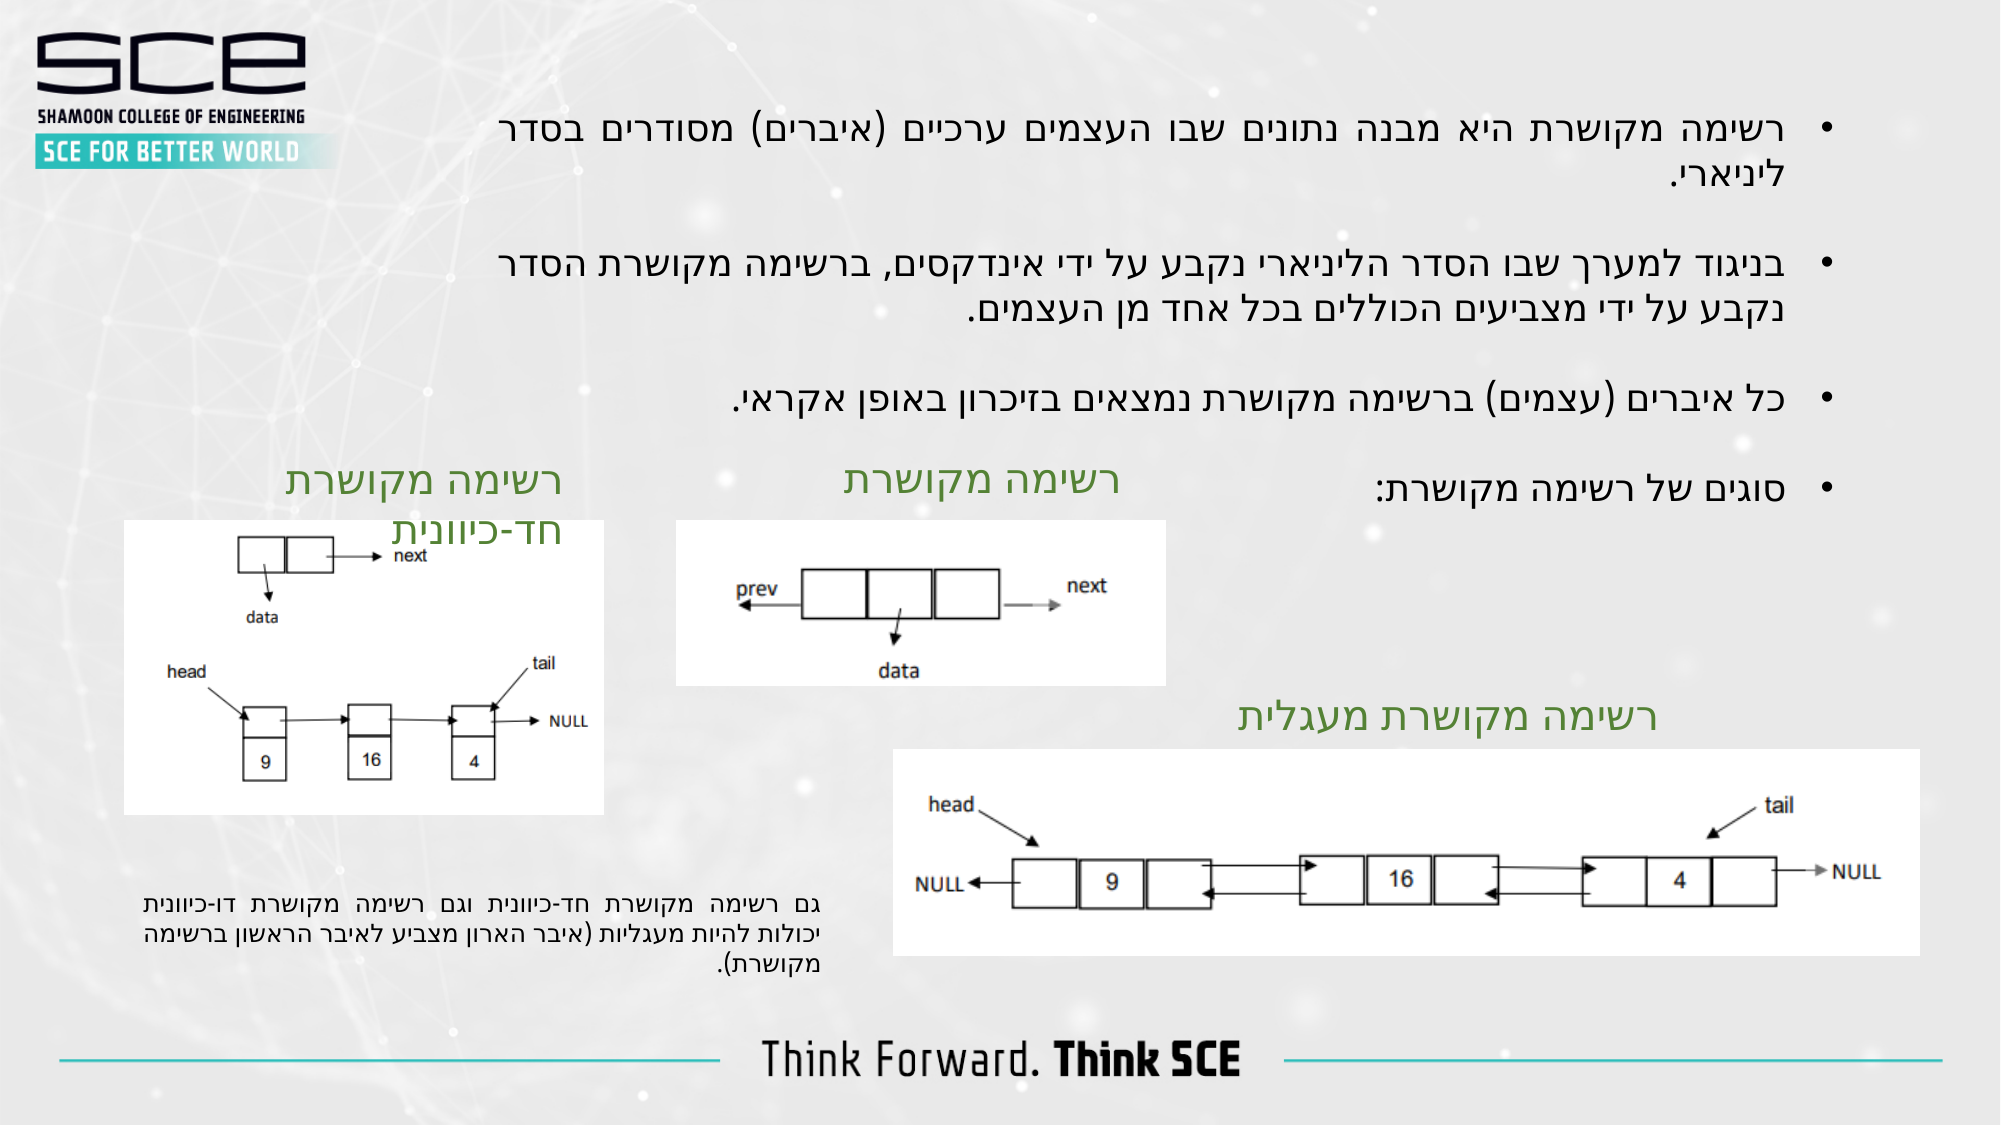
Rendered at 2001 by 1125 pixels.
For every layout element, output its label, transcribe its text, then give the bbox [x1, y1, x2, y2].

text_box רשימה מקושרת מעגלית [1222, 681, 1674, 747]
text_box רשימה מקושרת חד-כיוונית [112, 445, 579, 561]
text_box גם רשימה מקושרת חד-כיוונית וגם רשימה מקושרת דו-כיוונית יכולות להיות מעגליות (איבר הארון מצביע לאיבר הראשון ברשימה מקושרת). [128, 880, 837, 985]
text_box רשימה מקושרת היא מבנה נתונים שבו העצמים ערכיים (איברים) מסודרים בסדר ליניארי. בניגוד למערך שבו הסדר הליניארי נקבע על ידי אינדקסים, ברשימה מקושרת הסדר נקבע על ידי מצביעים הכוללים בכל אחד מן העצמים. כל איברים (עצמים) ברשימה מקושרת נמצאים בזיכרון באופן אקראי. סוגים של רשימה מקושרת: [482, 96, 1849, 562]
picture [0, 0, 2001, 1125]
text_box רשימה מקושרת דו-כיוונית [670, 444, 1137, 560]
